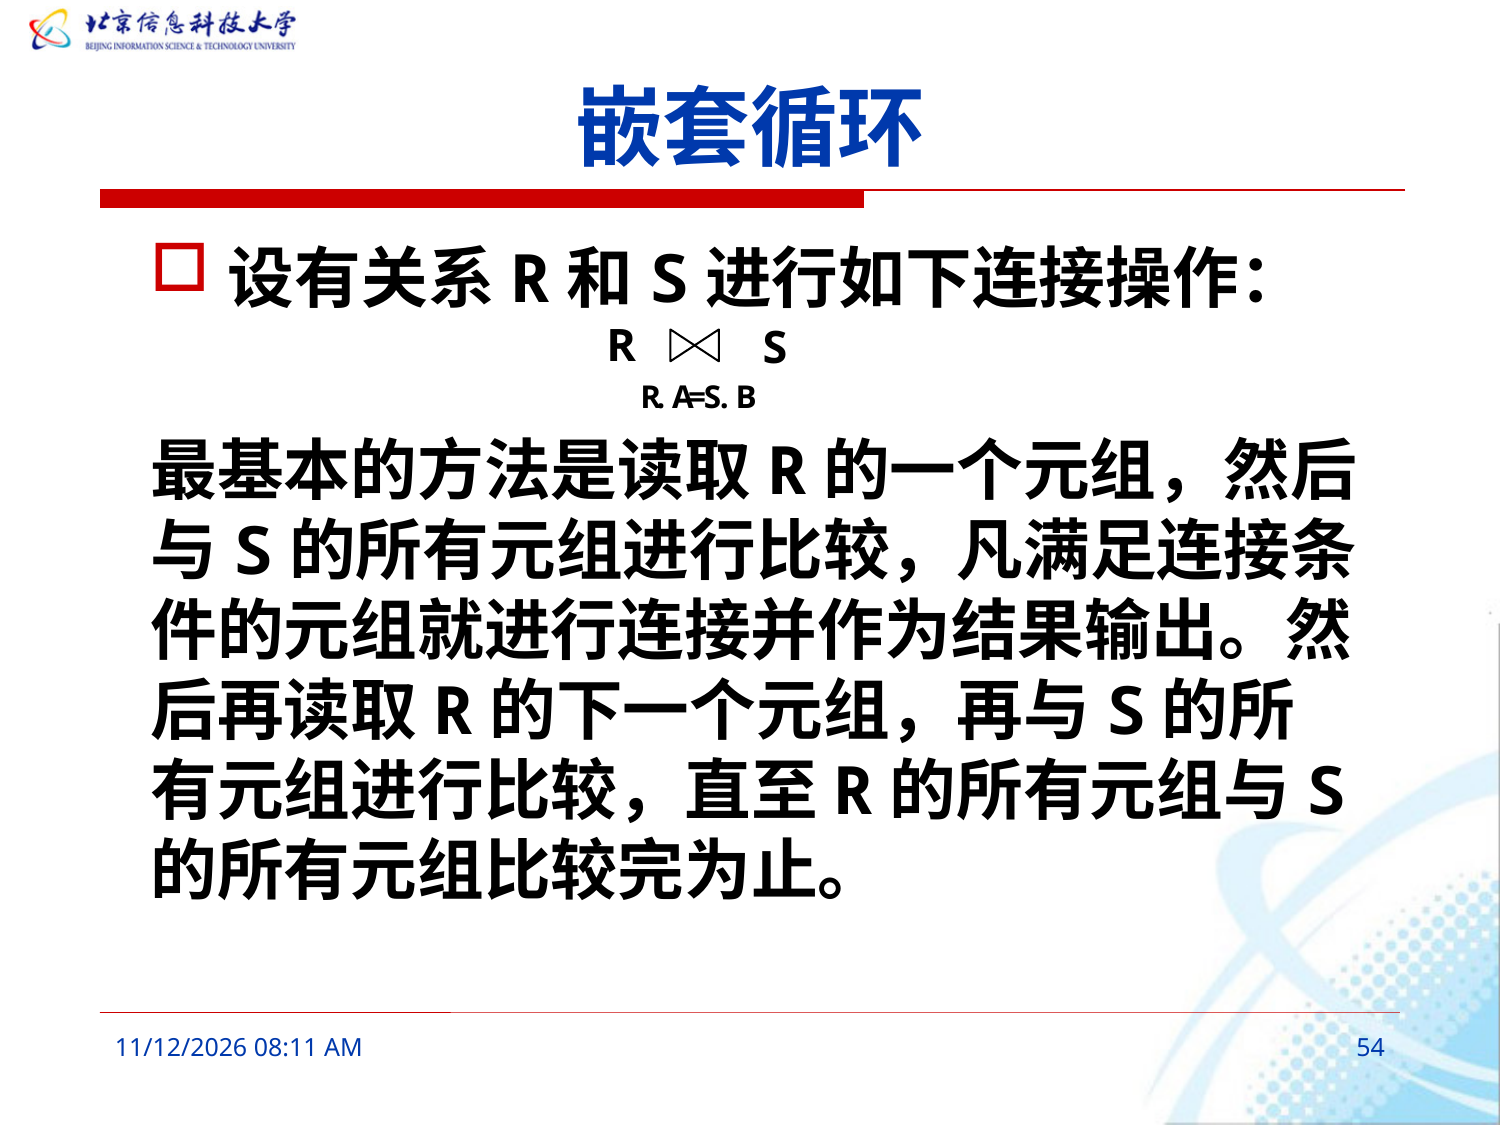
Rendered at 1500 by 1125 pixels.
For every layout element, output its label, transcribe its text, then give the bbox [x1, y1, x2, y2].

picture [0, 1, 1500, 1125]
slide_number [99, 1024, 432, 1103]
title 嵌套循环 [93, 49, 1407, 185]
slide_number 54 [1074, 1024, 1401, 1103]
list 设有关系R和S进行如下连接操作： [135, 219, 1398, 337]
text_box 最基本的方法是读取R的一个元组，然后与S的所有元组进行比较，凡满足连接条件的元组就进行连接并作为结果输出。然后再读取R的下一个元组，再与S的所有元组进行比较，直至R的所有元组与S的所有元组比较完为止。 [135, 420, 1376, 976]
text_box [584, 314, 808, 433]
